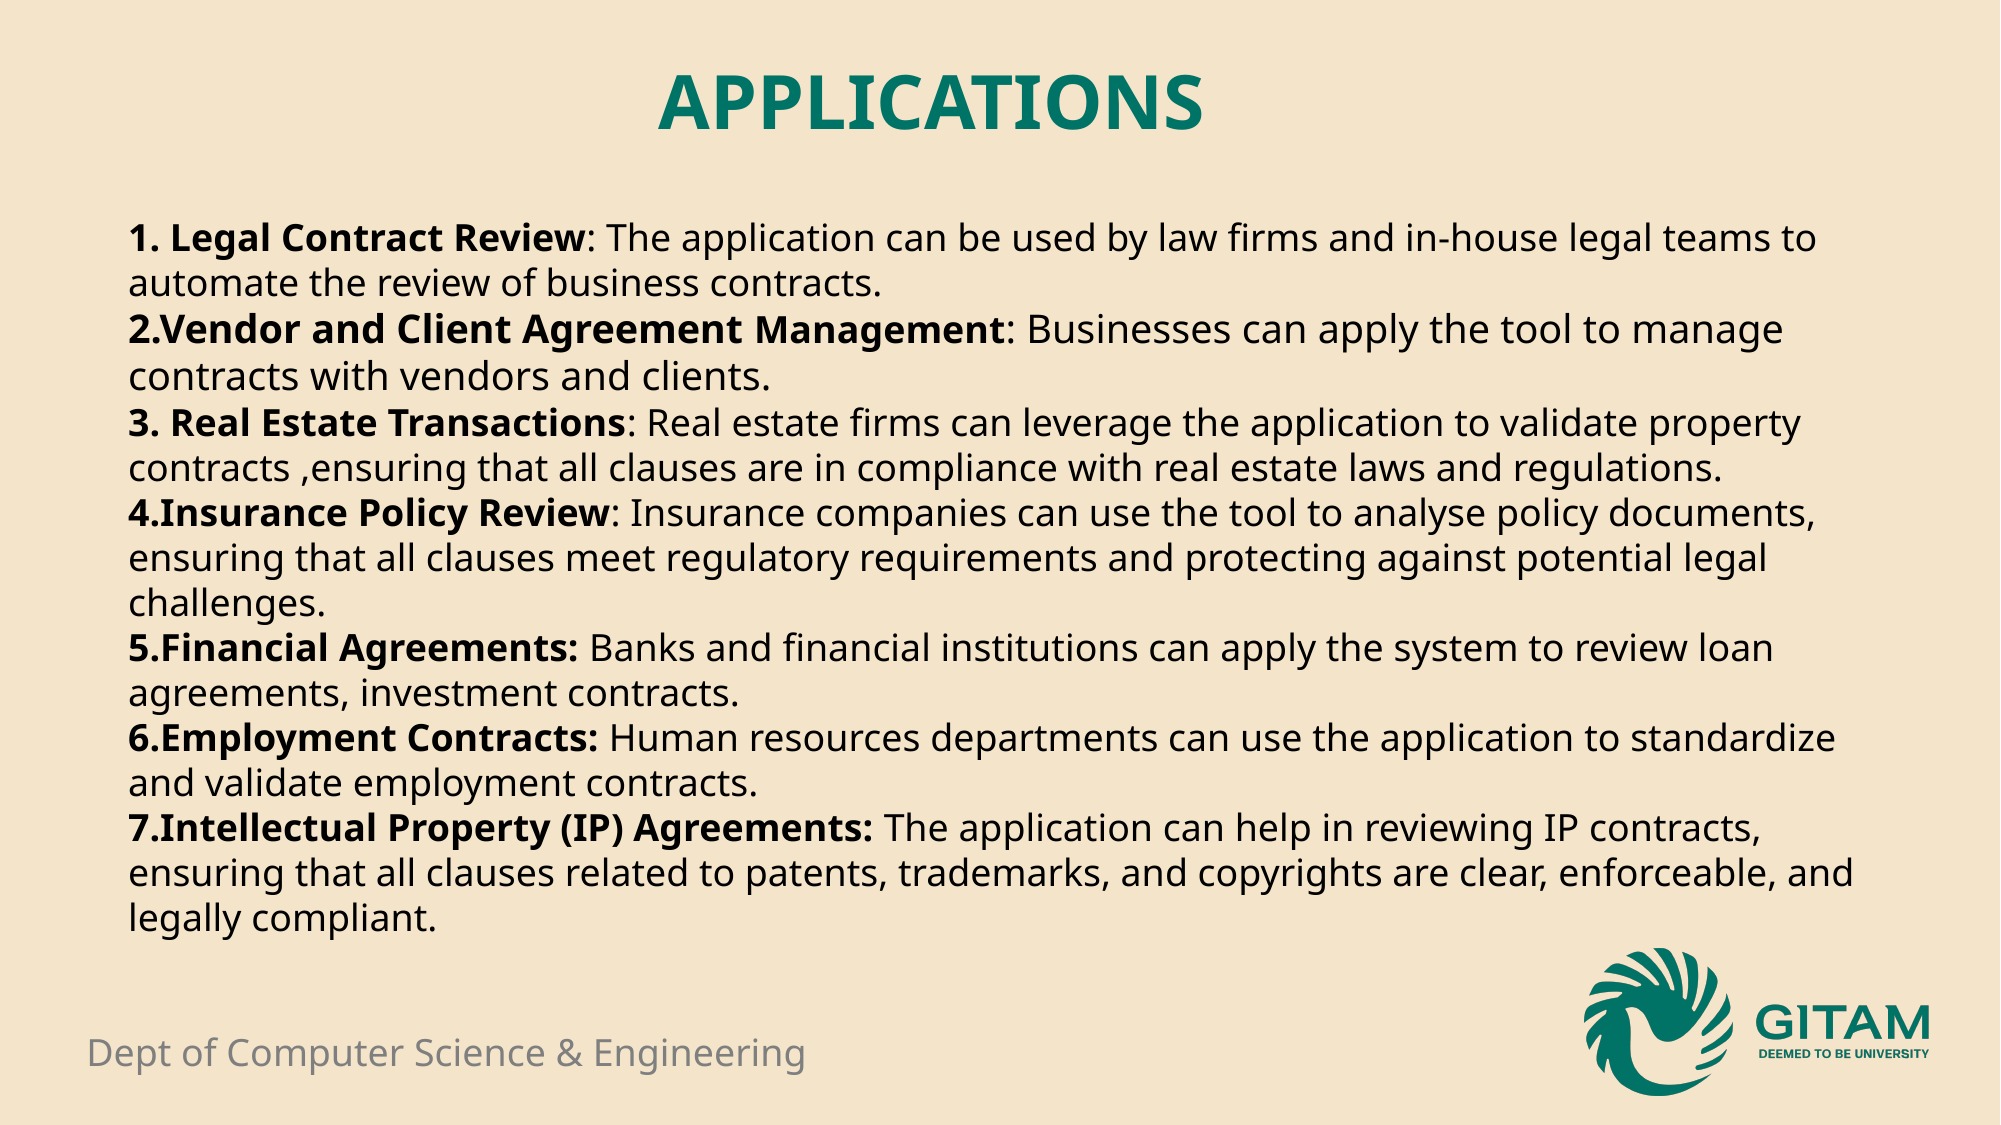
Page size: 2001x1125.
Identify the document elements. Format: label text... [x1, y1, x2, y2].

text_box 1. Legal Contract Review: The application can be used by law firms and in-house legal teams to automate the review of business contracts. 2.Vendor and Client Agreement Management: Businesses can apply the tool to manage contracts with vendors and clients. 3. Real Estate Transactions: Real estate firms can leverage the application to validate property contracts ,ensuring that all clauses are in compliance with real estate laws and regulations. 4.Insurance Policy Review: Insurance companies can use the tool to analyse policy documents, ensuring that all clauses meet regulatory requirements and protecting against potential legal challenges. 5.Financial Agreements: Banks and financial institutions can apply the system to review loan agreements, investment contracts. 6.Employment Contracts: Human resources departments can use the application to standardize and validate employment contracts. 7.Intellectual Property (IP) Agreements: The application can help in reviewing IP contracts, ensuring that all clauses related to patents, trademarks, and copyrights are clear, enforceable, and legally compliant. [120, 206, 1880, 1125]
text_box Dept of Computer Science & Engineering [78, 1021, 120, 1082]
picture [1584, 947, 1929, 1096]
text_box APPLICATIONS [546, 46, 1318, 152]
